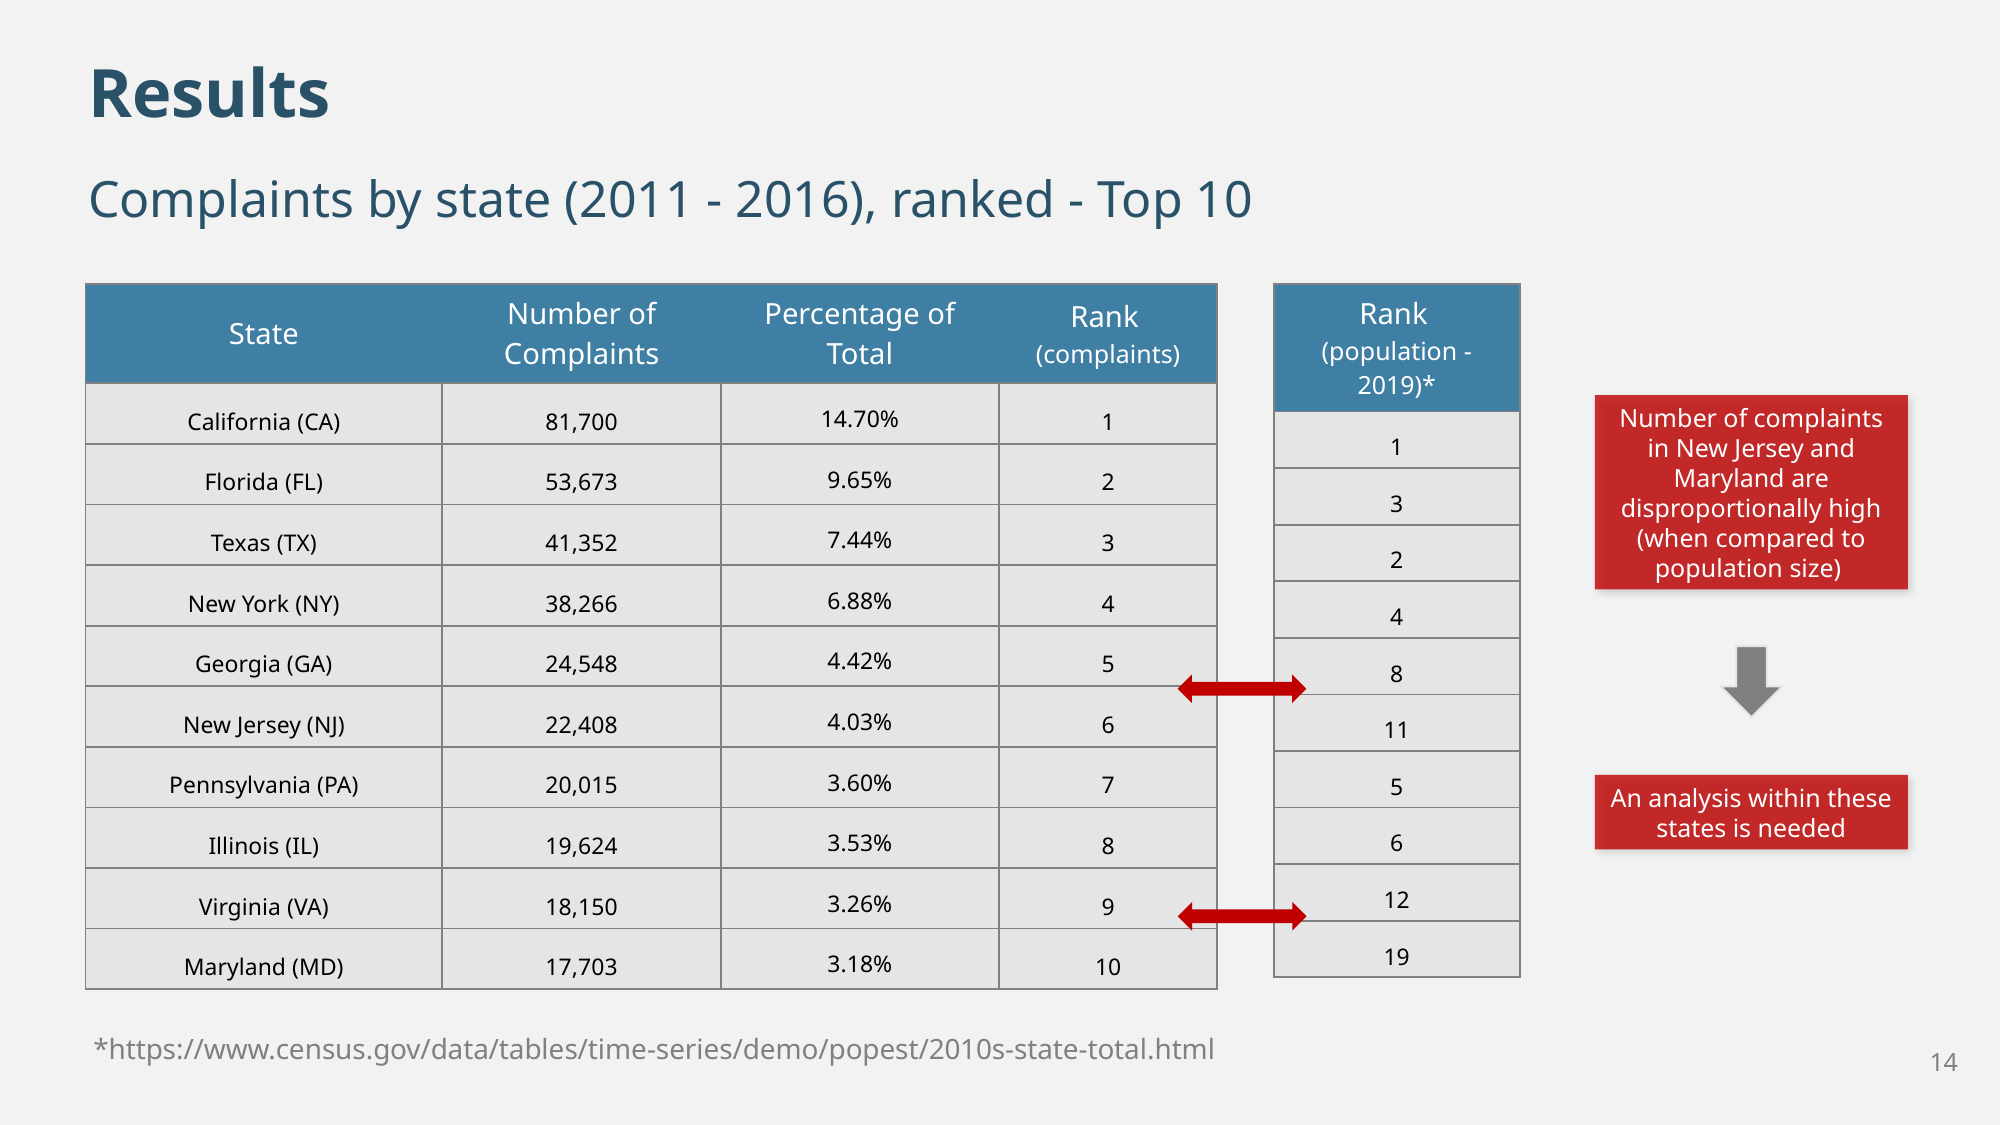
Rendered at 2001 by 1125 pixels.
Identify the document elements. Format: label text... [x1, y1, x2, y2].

table_cell 3 [1000, 505, 1216, 564]
table_cell 1 [1275, 412, 1519, 467]
table_cell 5 [1000, 627, 1216, 685]
table_cell 2 [1275, 526, 1519, 580]
slide_number 14 [1853, 1019, 1974, 1106]
table_cell 3 [1275, 469, 1519, 524]
text_box [1177, 901, 1307, 931]
text_box Number of complaints in New Jersey and Maryland are disproportionally high (when compared to population size) [1594, 395, 1908, 590]
table_cell Maryland (MD) [86, 929, 441, 988]
table_cell 41,352 [443, 505, 720, 564]
table_cell 8 [1000, 808, 1216, 867]
table_cell 12 [1275, 865, 1519, 920]
table_cell 3.53% [722, 808, 998, 867]
table_cell 11 [1275, 695, 1519, 750]
table_cell 6 [1275, 808, 1519, 863]
table_header Number of Complaints [442, 285, 721, 382]
table_cell California (CA) [86, 384, 441, 443]
table_cell Georgia (GA) [86, 627, 441, 685]
table_cell 2 [1000, 445, 1216, 504]
table_cell Illinois (IL) [86, 808, 441, 867]
table_cell Virginia (VA) [86, 869, 441, 928]
table_cell 17,703 [443, 929, 720, 988]
text_box [1177, 674, 1307, 704]
table_header Rank (complaints) [999, 285, 1216, 382]
table_cell 24,548 [443, 627, 720, 685]
table_cell 3.18% [722, 929, 998, 988]
table_cell 19,624 [443, 808, 720, 867]
table_cell 3.60% [722, 748, 998, 807]
table_cell Florida (FL) [86, 445, 441, 504]
table_cell 20,015 [443, 748, 720, 807]
table_cell 4.03% [722, 687, 998, 746]
table_cell 7.44% [722, 505, 998, 564]
table_cell 4 [1275, 582, 1519, 637]
table_cell 1 [1000, 384, 1216, 443]
table_cell 7 [1000, 748, 1216, 807]
table_cell 14.70% [722, 384, 998, 443]
text_box [1718, 645, 1785, 719]
table_cell 38,266 [443, 566, 720, 625]
table_cell 6 [1000, 687, 1216, 746]
table_cell 8 [1275, 639, 1519, 694]
table_cell 4.42% [722, 627, 998, 685]
table_header Percentage of Total [721, 285, 999, 382]
table_cell 9 [1000, 869, 1216, 928]
table_cell New Jersey (NJ) [86, 687, 441, 746]
table_cell 5 [1275, 752, 1519, 807]
text_box *https://www.census.gov/data/tables/time-series/demo/popest/2010s-state-total.html [78, 1024, 1271, 1073]
table_cell 53,673 [443, 445, 720, 504]
table_cell Texas (TX) [86, 505, 441, 564]
table_header State [86, 285, 442, 382]
table_cell 22,408 [443, 687, 720, 746]
table_cell 19 [1275, 922, 1519, 976]
text_box An analysis within these states is needed [1594, 774, 1908, 850]
table_cell 9.65% [722, 445, 998, 504]
text_box Results [68, 14, 1932, 151]
text_box Complaints by state (2011 - 2016), ranked - Top 10 [68, 111, 1587, 248]
table_cell 81,700 [443, 384, 720, 443]
table_cell 18,150 [443, 869, 720, 928]
table_cell 3.26% [722, 869, 998, 928]
table_cell 10 [1000, 929, 1216, 988]
table_cell Pennsylvania (PA) [86, 748, 441, 807]
table_header Rank (population - 2019)* [1275, 285, 1519, 411]
table_cell New York (NY) [86, 566, 441, 625]
table_cell 6.88% [722, 566, 998, 625]
table_cell 4 [1000, 566, 1216, 625]
